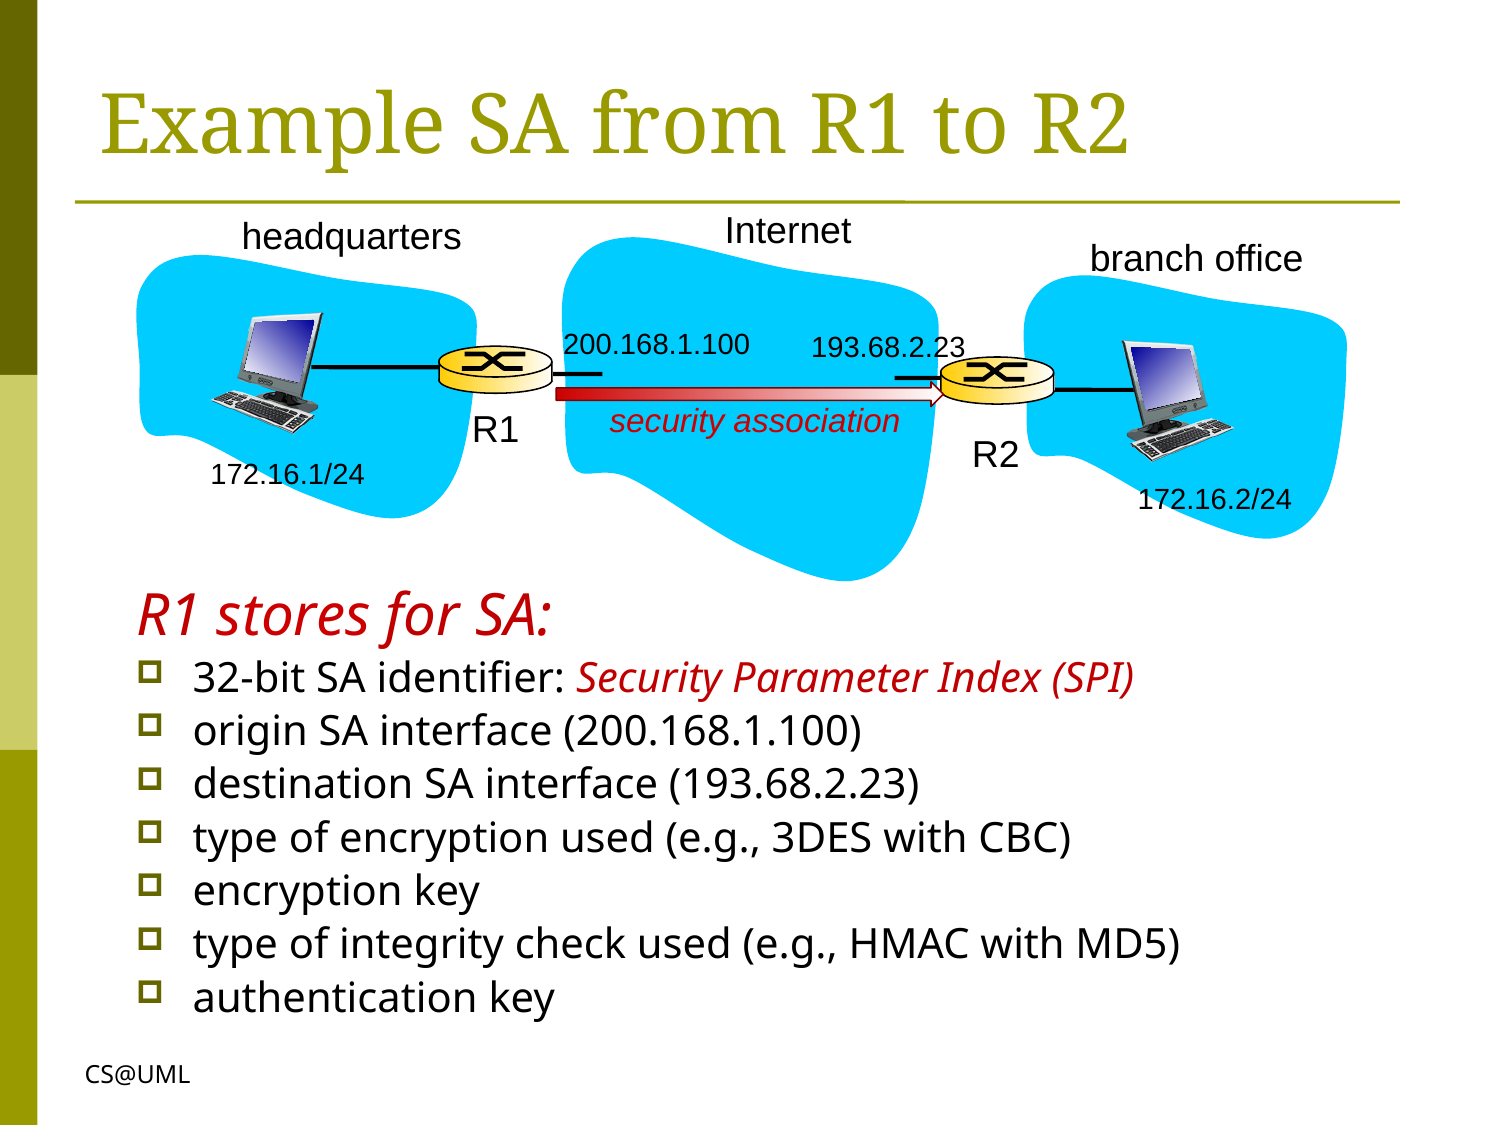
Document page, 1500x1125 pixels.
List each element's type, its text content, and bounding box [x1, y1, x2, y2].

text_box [131, 153, 1352, 586]
list R1 stores for SA: 32-bit SA identifier: Security Parameter Index (SPI) origin SA interface (200.168.1.100) destination SA interface (193.68.2.23) type of encryption used (e.g., 3DES with CBC) encryption key type of integrity check used (e.g., HMAC with MD5) authentication key [121, 577, 1460, 1097]
title Example SA from R1 to R2 [84, 0, 1360, 178]
